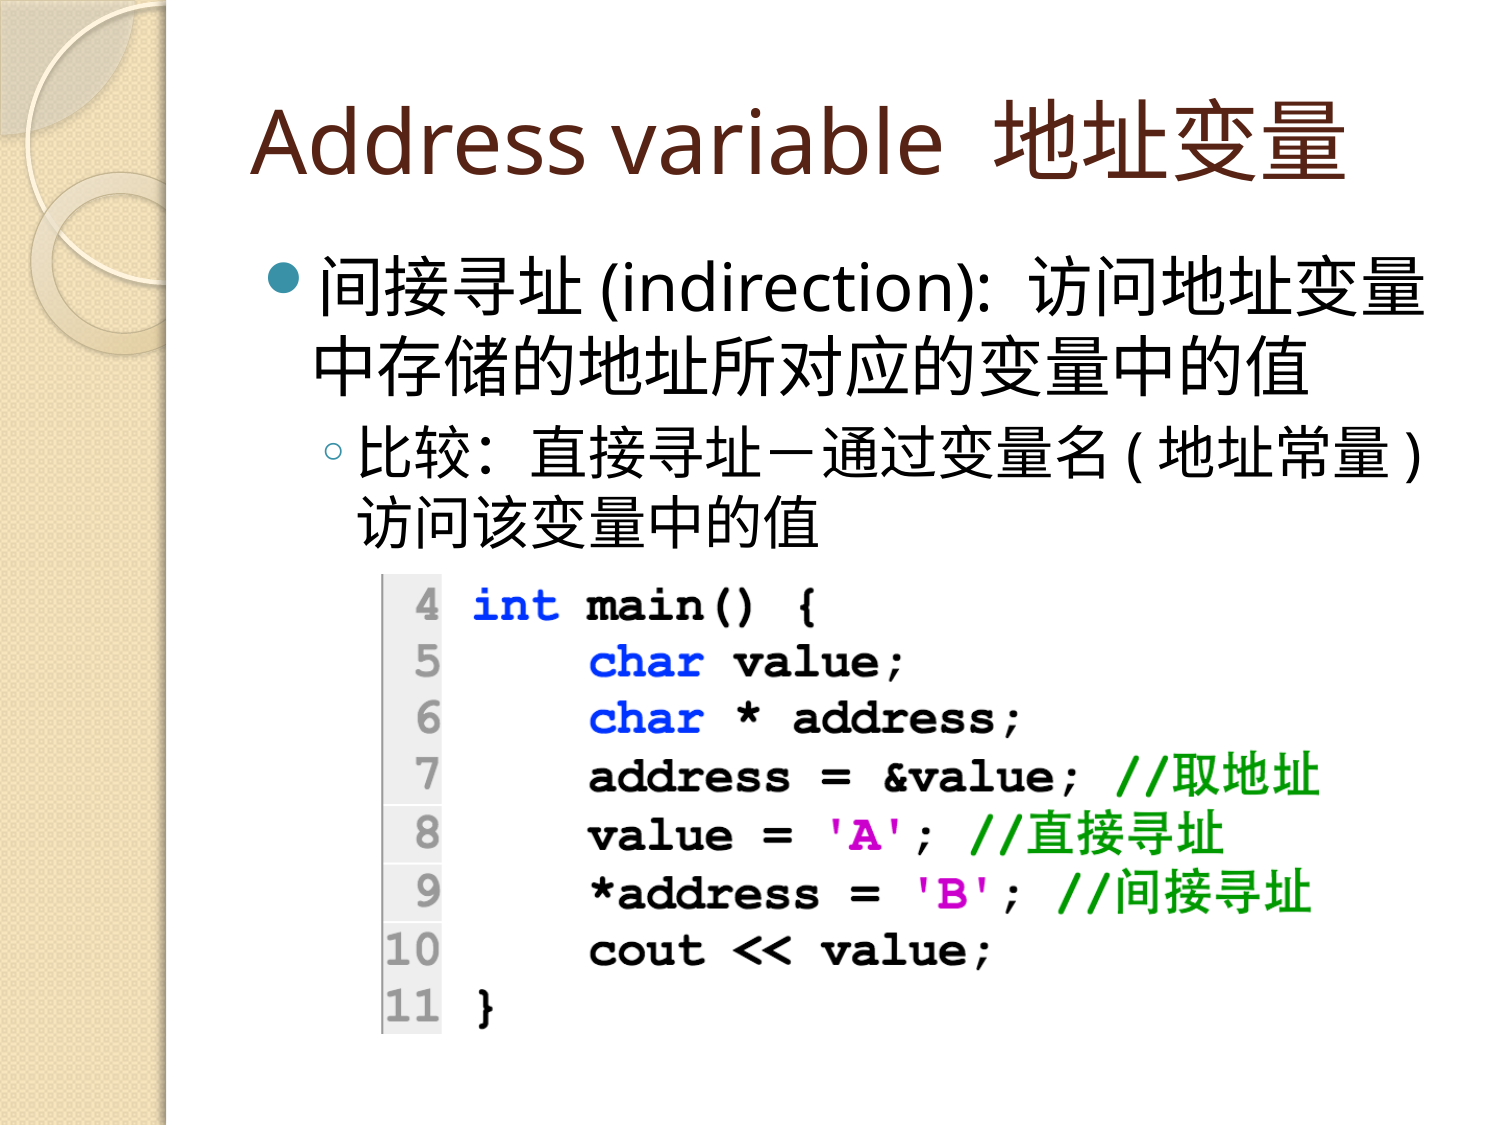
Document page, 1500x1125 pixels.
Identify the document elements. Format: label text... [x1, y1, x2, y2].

title Address variable 地址变量 [235, 45, 1466, 233]
picture [374, 574, 1345, 1034]
list 间接寻址(indirection): 访问地址变量中存储的地址所对应的变量中的值 比较：直接寻址－通过变量名(地址常量)访问该变量中的值 [235, 237, 1466, 1025]
